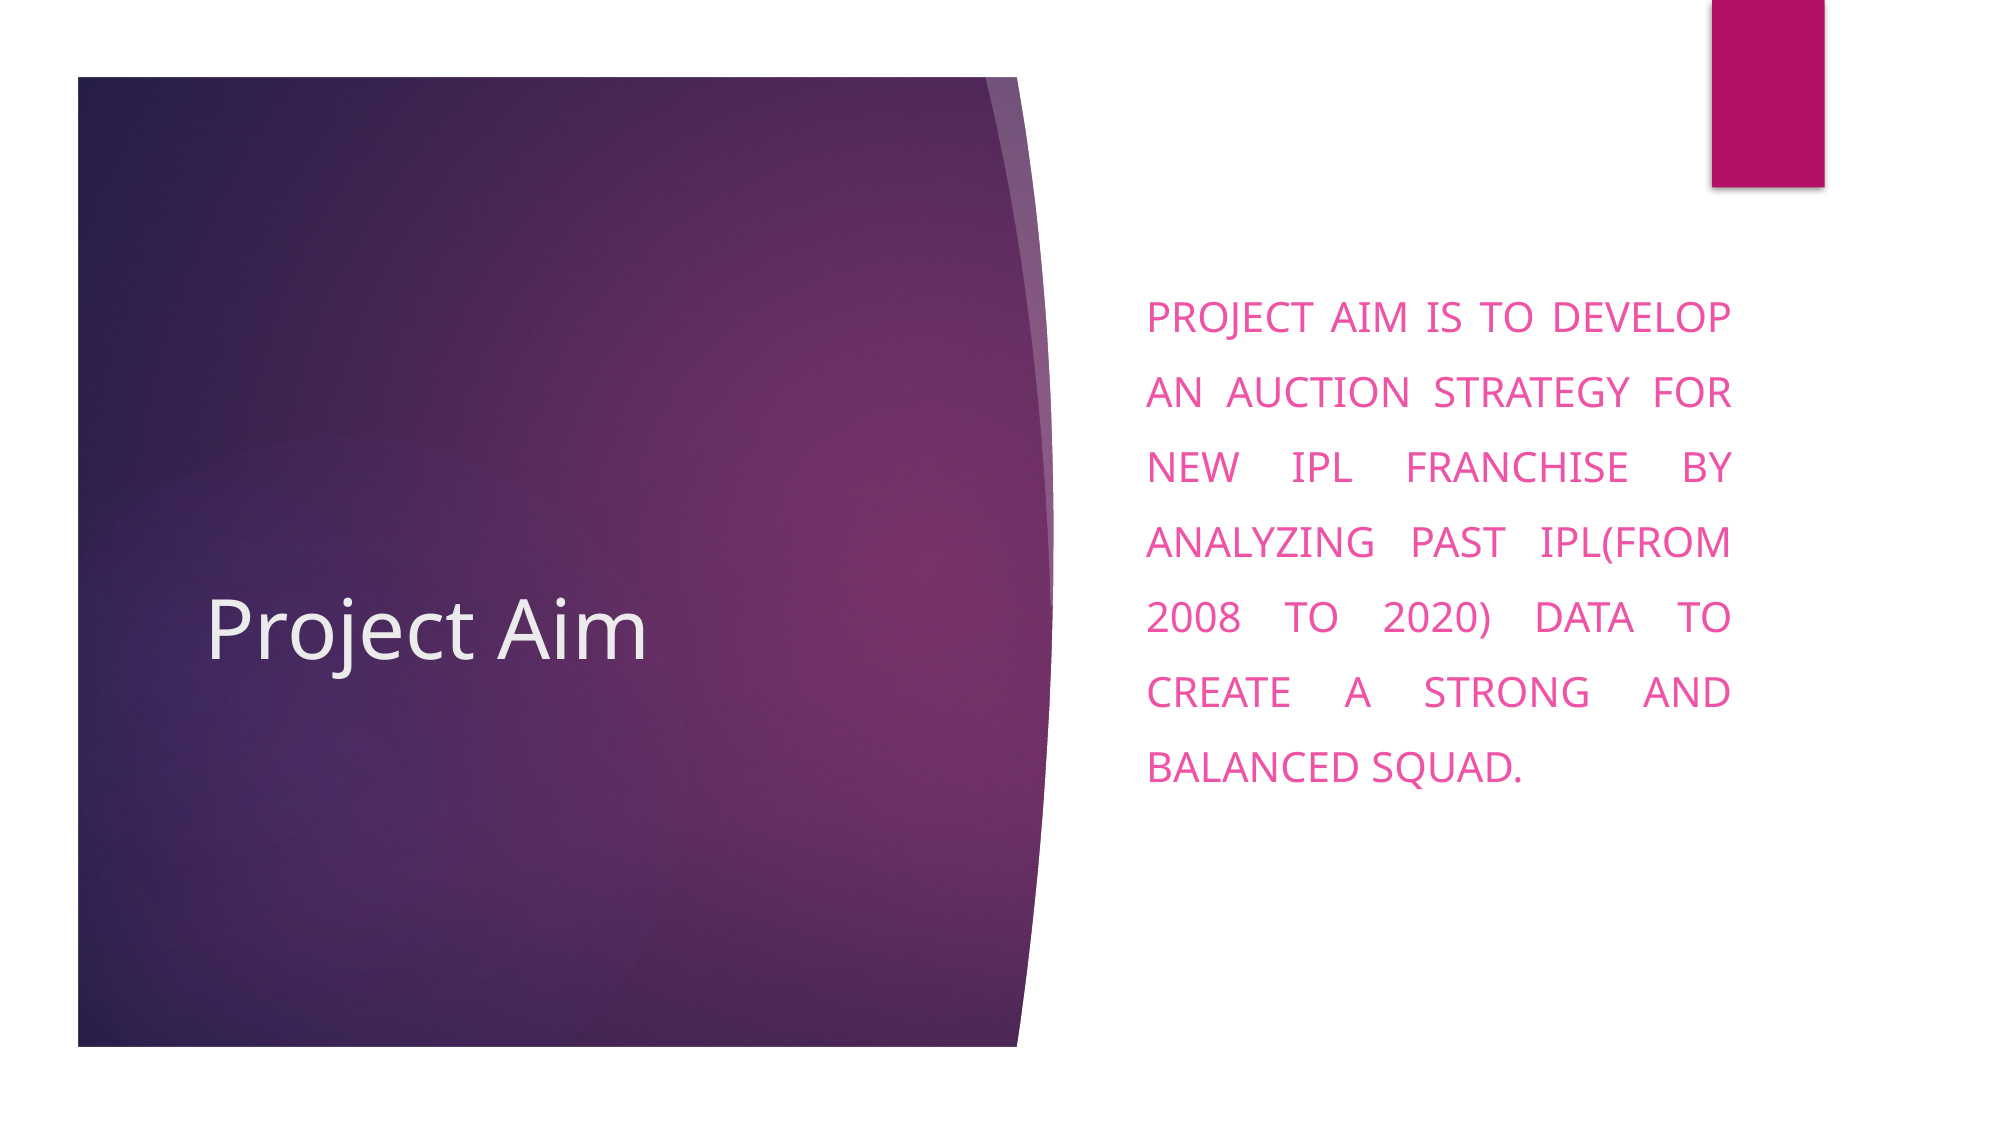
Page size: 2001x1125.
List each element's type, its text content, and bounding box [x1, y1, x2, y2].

title Project Aim [189, 439, 904, 814]
list Project aim is to develop an auction strategy for new ipl franchise by analyzing past ipl(from 2008 to 2020) data to create a strong and balanced squad. [1131, 195, 1748, 861]
